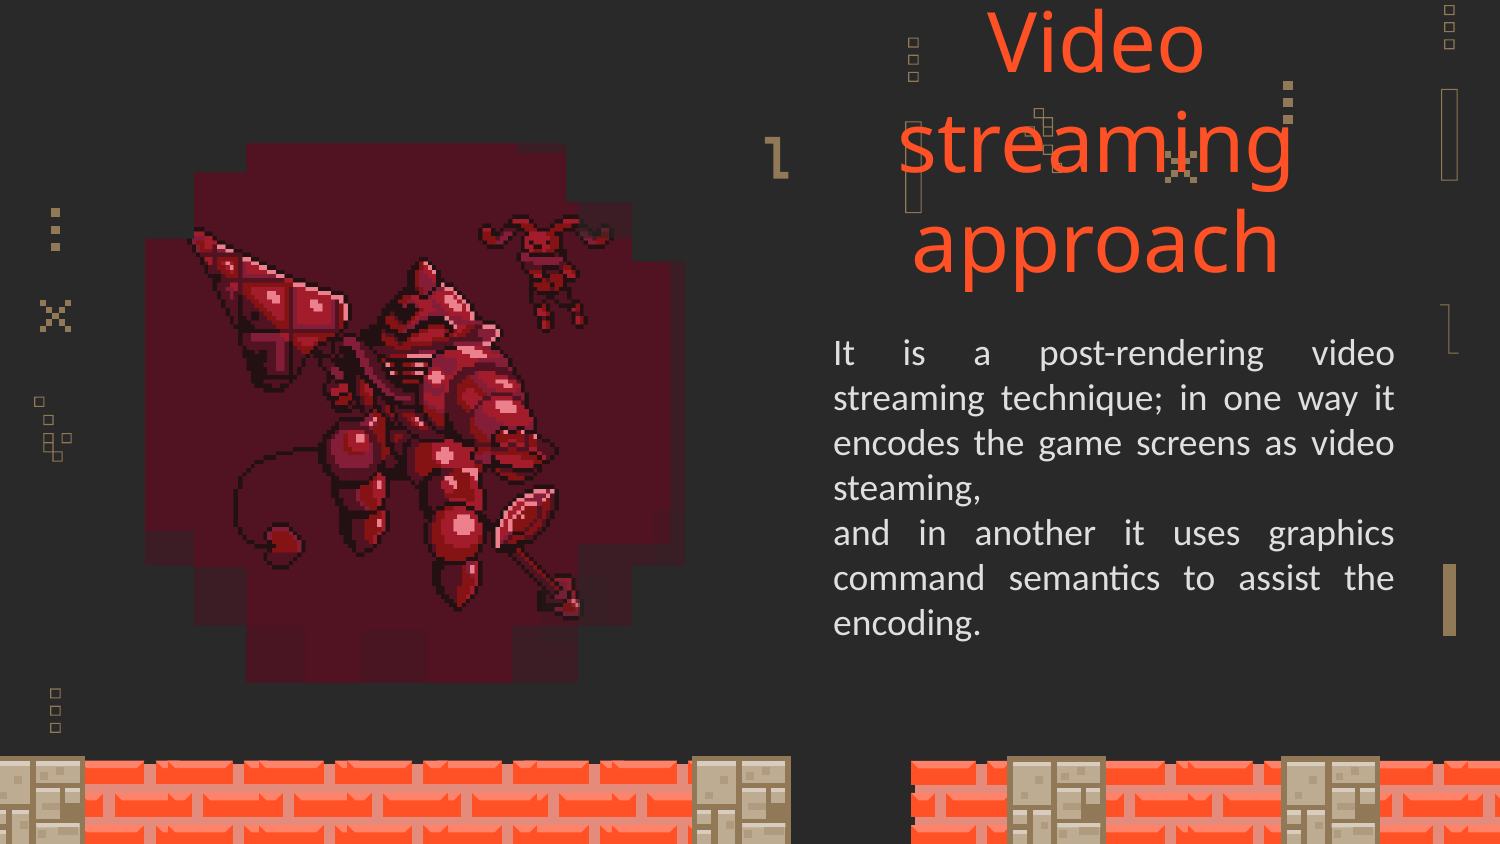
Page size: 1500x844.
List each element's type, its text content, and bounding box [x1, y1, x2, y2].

subtitle It is a post-rendering video streaming technique; in one way it encodes the game screens as video steaming, and in another it uses graphics command semantics to assist the encoding. [818, 215, 1411, 757]
title Video streaming approach [783, 92, 1411, 187]
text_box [114, 86, 729, 700]
